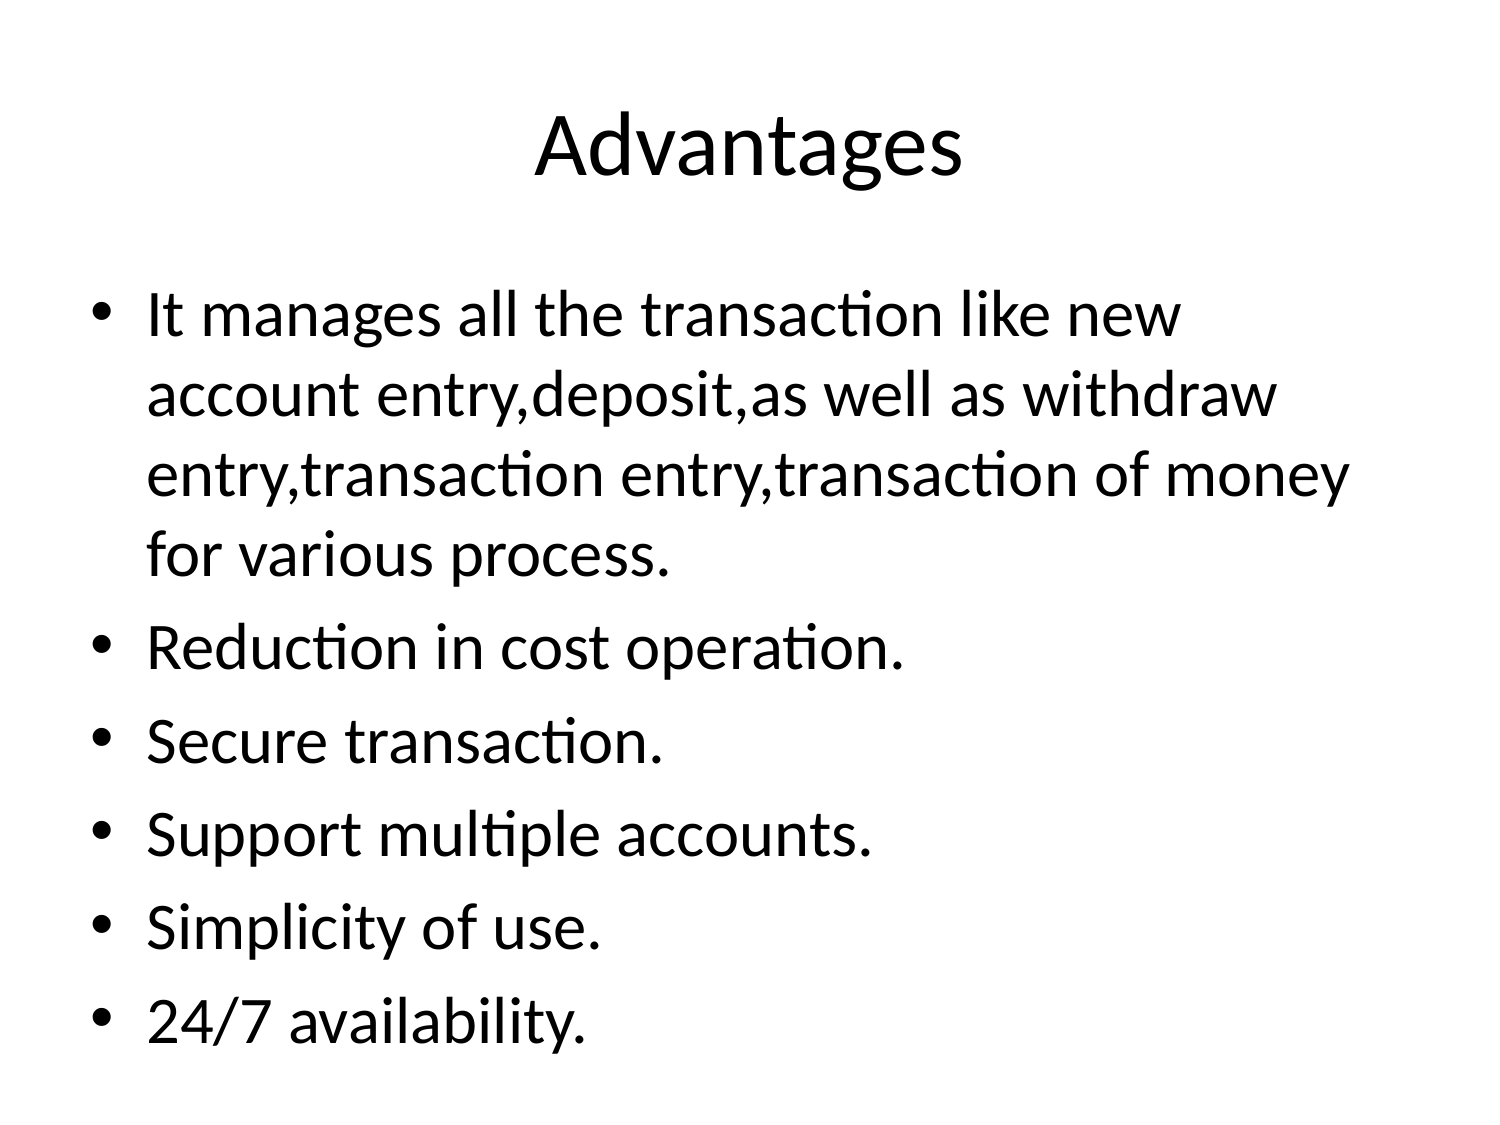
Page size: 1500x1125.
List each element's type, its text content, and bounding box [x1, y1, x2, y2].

list It manages all the transaction like new account entry,deposit,as well as withdraw entry,transaction entry,transaction of money for various process. Reduction in cost operation. Secure transaction. Support multiple accounts. Simplicity of use. 24/7 availability. [75, 262, 1425, 1125]
title Advantages [75, 45, 1425, 233]
